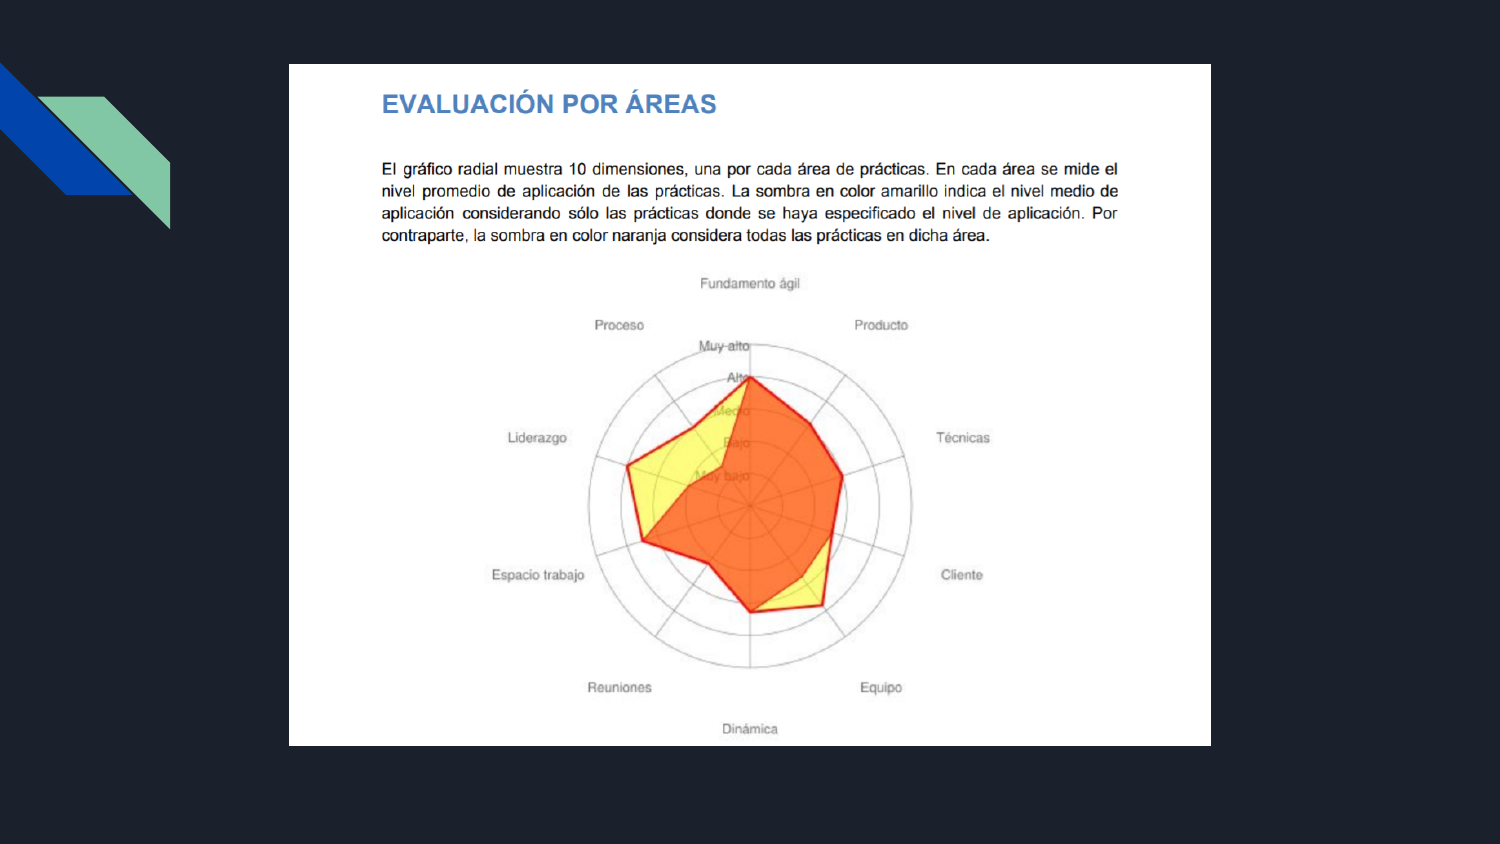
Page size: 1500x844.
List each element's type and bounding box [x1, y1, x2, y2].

picture [289, 64, 1211, 747]
